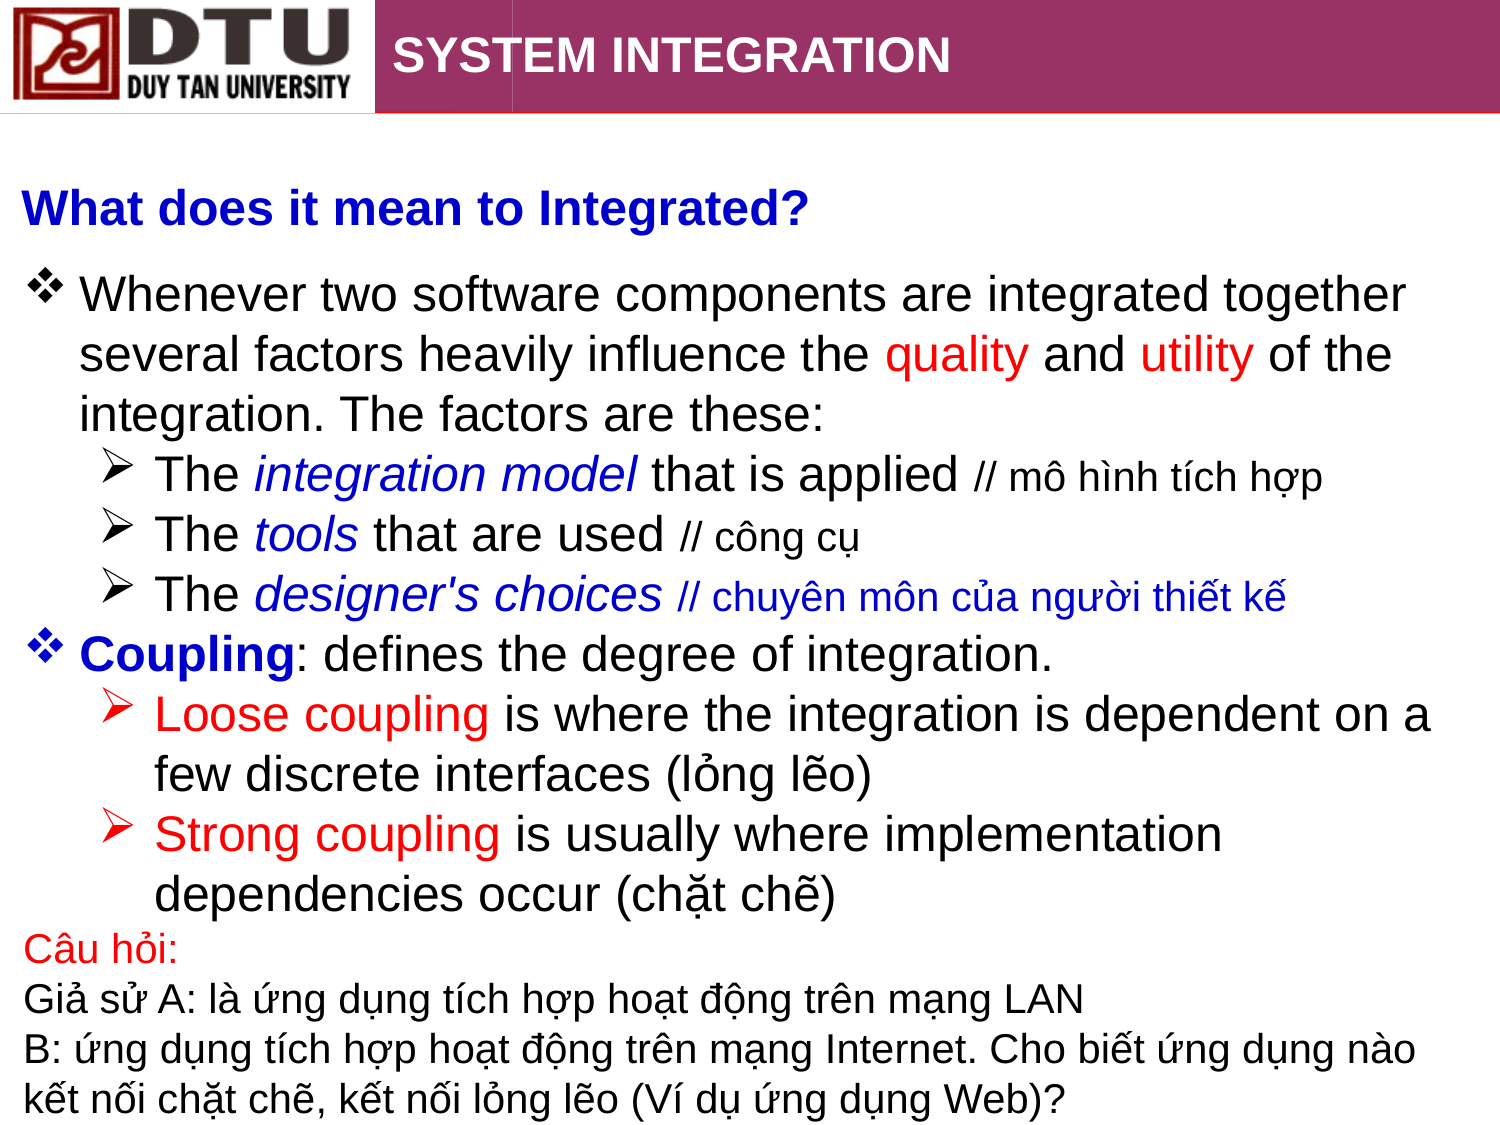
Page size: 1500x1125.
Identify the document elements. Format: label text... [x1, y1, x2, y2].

text_box What does it mean to Integrated? [6, 167, 1496, 243]
text_box Whenever two software components are integrated together several factors heavily influence the quality and utility of the integration. The factors are these: The integration model that is applied // mô hình tích hợp The tools that are used // công cụ The designer's choices // chuyên môn của người thiết kế Coupling: defines the degree of integration. Loose coupling is where the integration is dependent on a few discrete interfaces (lỏng lẽo) Strong coupling is usually where implementation dependencies occur (chặt chẽ) Câu hỏi: Giả sử A: là ứng dụng tích hợp hoạt động trên mạng LAN B: ứng dụng tích hợp hoạt động trên mạng Internet. Cho biết ứng dụng nào kết nối chặt chẽ, kết nối lỏng lẽo (Ví dụ ứng dụng Web)? [8, 254, 1498, 1125]
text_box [376, 0, 1500, 113]
picture [0, 0, 376, 113]
